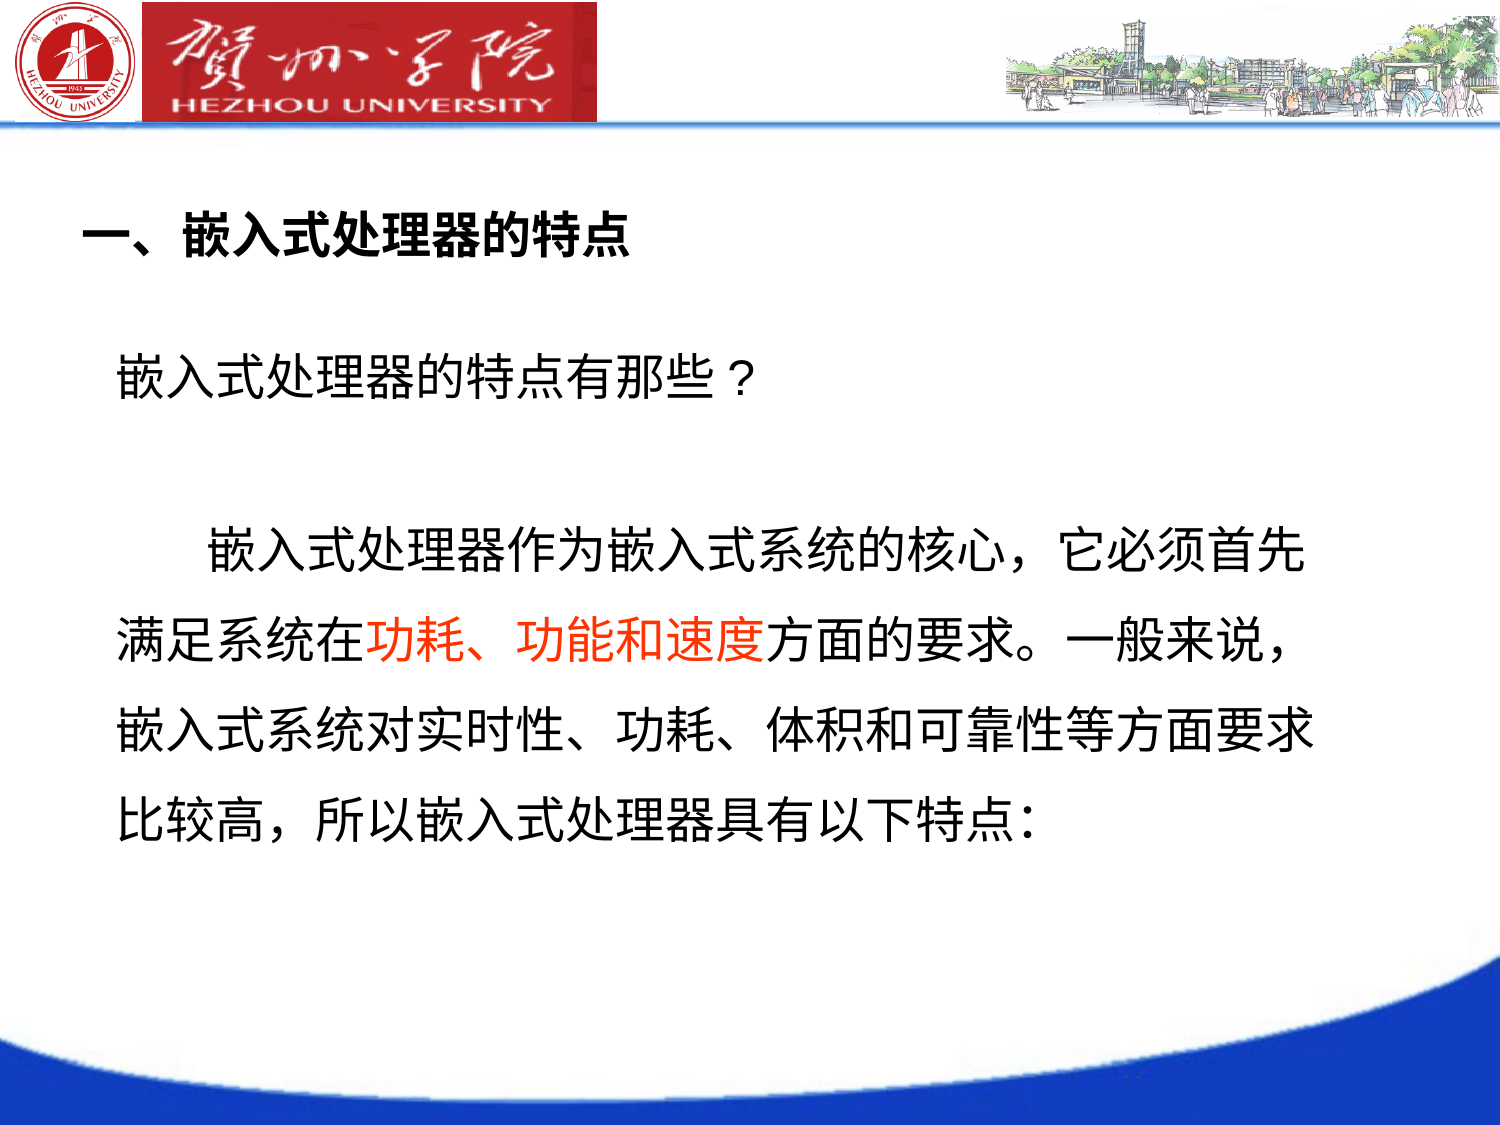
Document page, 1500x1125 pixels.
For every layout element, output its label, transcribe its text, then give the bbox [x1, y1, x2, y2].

picture [0, 0, 1500, 1125]
text_box 嵌入式处理器作为嵌入式系统的核心，它必须首先满足系统在功耗、功能和速度方面的要求。一般来说，嵌入式系统对实时性、功耗、体积和可靠性等方面要求比较高，所以嵌入式处理器具有以下特点： [100, 420, 1353, 856]
text_box 嵌入式处理器的特点有那些? [100, 338, 1105, 413]
text_box 一、嵌入式处理器的特点 [66, 196, 647, 272]
slide_number */60 [75, 1024, 425, 1103]
